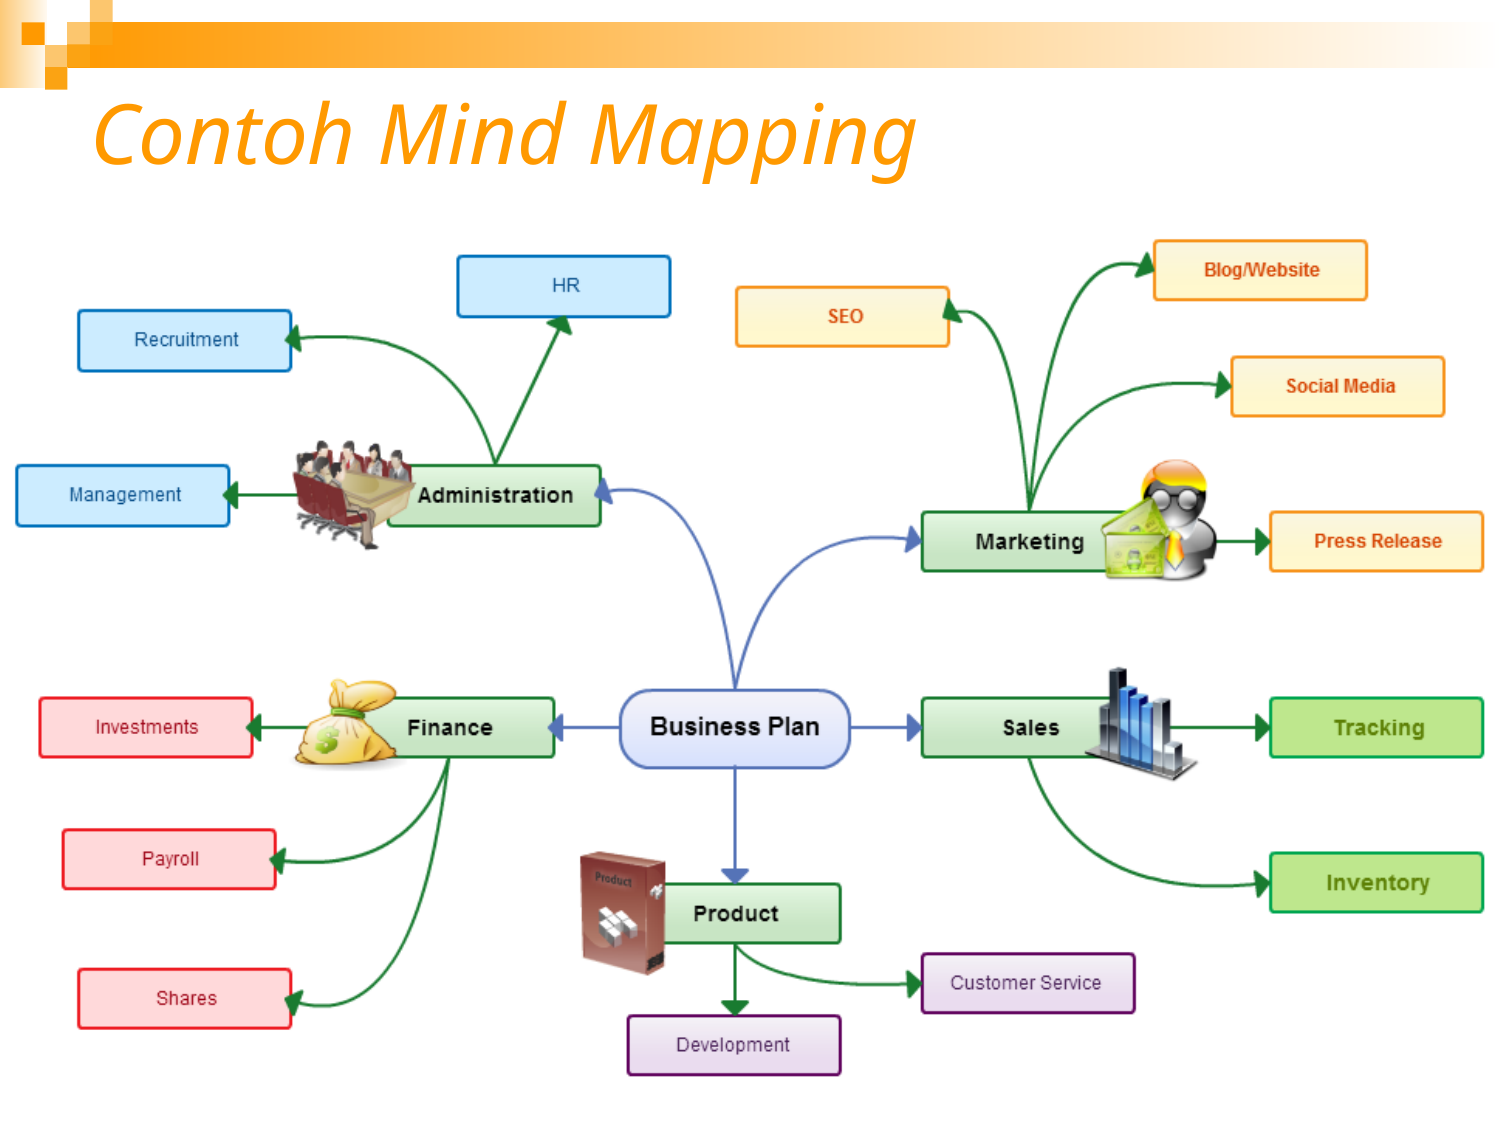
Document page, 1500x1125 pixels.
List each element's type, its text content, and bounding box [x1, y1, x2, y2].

title Contoh Mind Mapping [74, 62, 1426, 201]
picture [0, 224, 1500, 1093]
